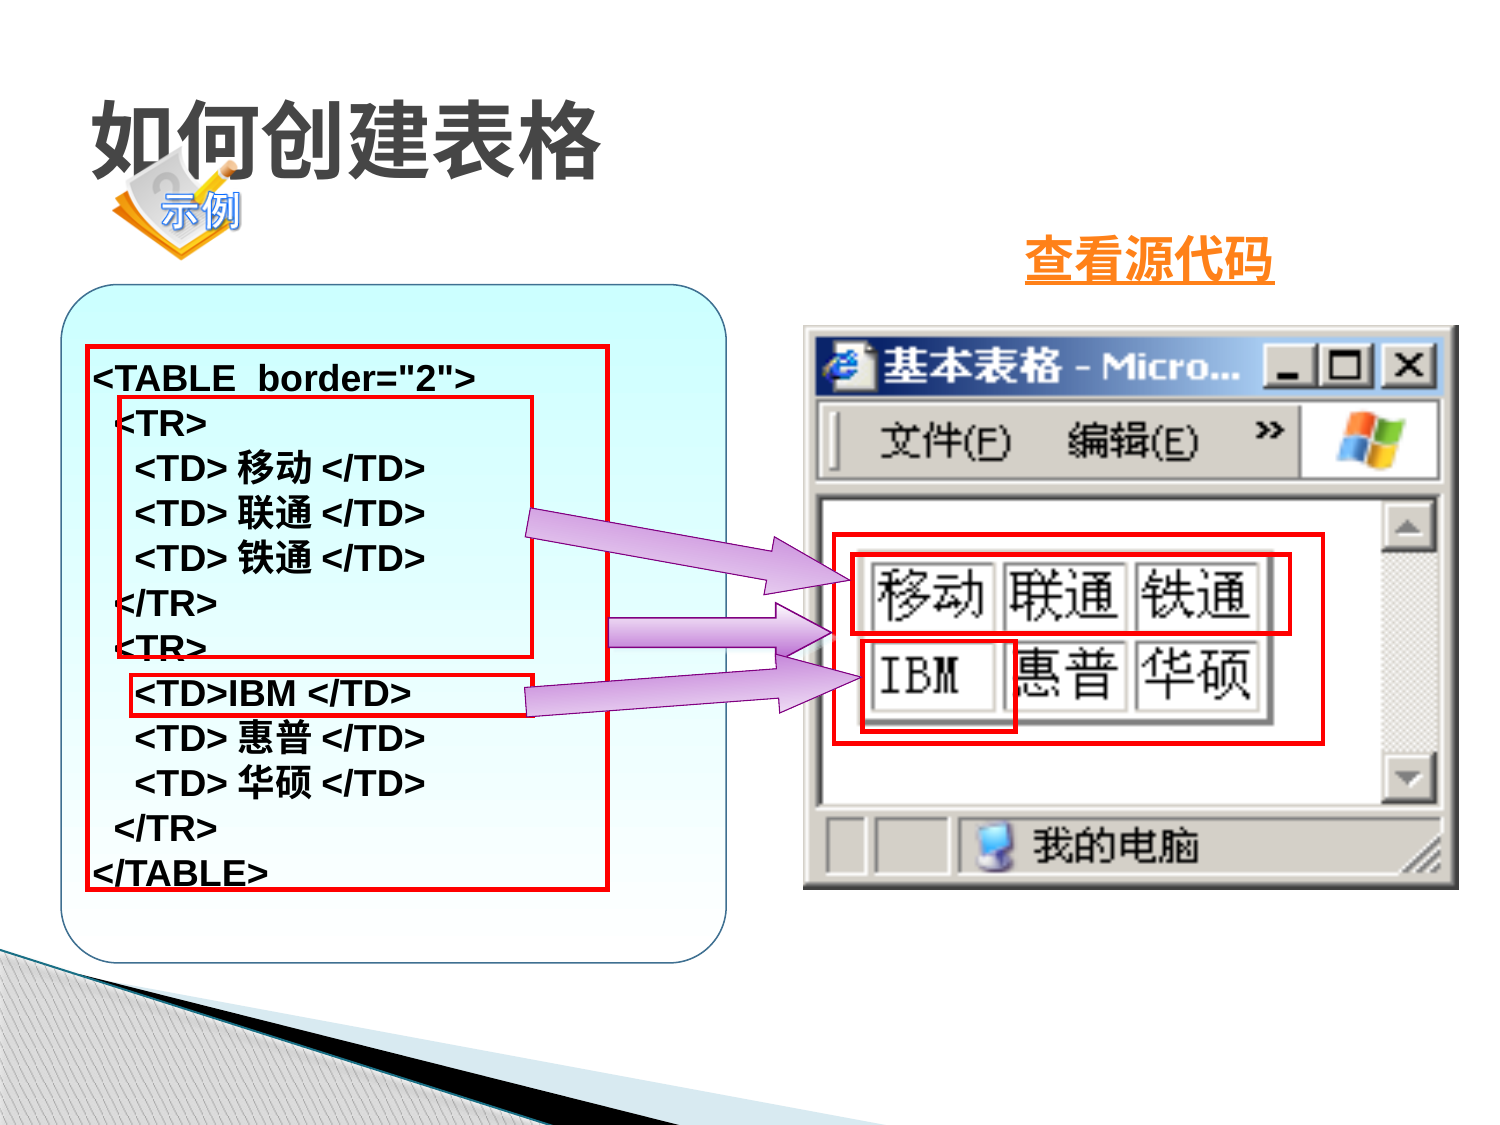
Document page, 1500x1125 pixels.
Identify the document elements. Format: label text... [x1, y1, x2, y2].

table_header 说明 [614, 648, 727, 653]
picture [111, 125, 290, 287]
text_box [130, 674, 533, 716]
picture [803, 325, 1460, 890]
text_box <TABLE border="2"> <TR> <TD>移动</TD> <TD>联通</TD> <TD>铁通</TD> </TR> <TR> <TD>IBM </TD> <TD>惠普</TD> <TD>华硕</TD> </TR> </TABLE> [61, 284, 727, 963]
text_box 查看源代码 [1009, 219, 1388, 308]
text_box [119, 397, 532, 657]
text_box [525, 507, 797, 595]
text_box [87, 346, 608, 890]
text_box [524, 654, 797, 717]
text_box [608, 602, 797, 657]
title 如何创建表格 [75, 45, 1425, 233]
